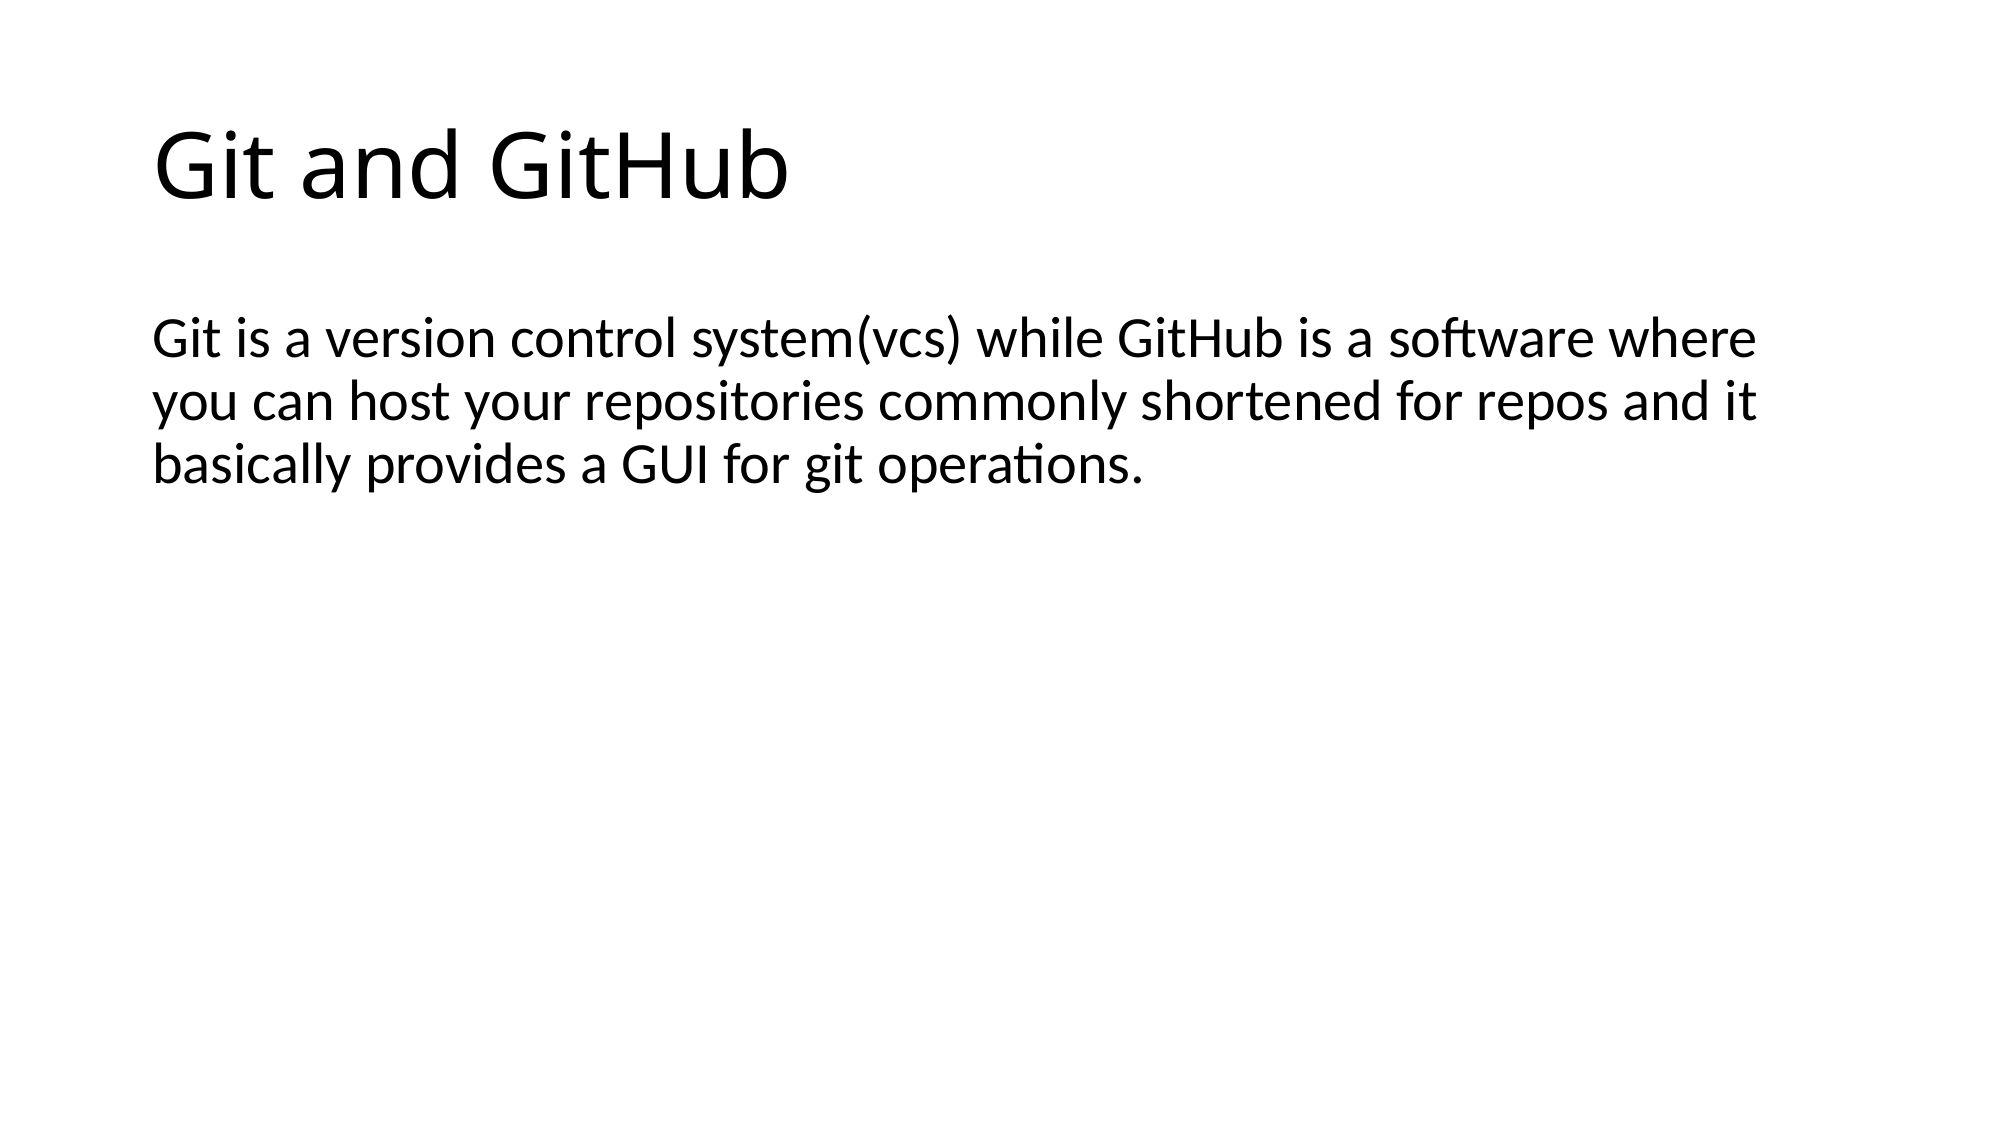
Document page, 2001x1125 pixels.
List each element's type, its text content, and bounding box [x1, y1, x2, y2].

list Git is a version control system(vcs) while GitHub is a software where you can host your repositories commonly shortened for repos and it basically provides a GUI for git operations. [137, 299, 1863, 1014]
title Git and GitHub [137, 59, 1863, 278]
